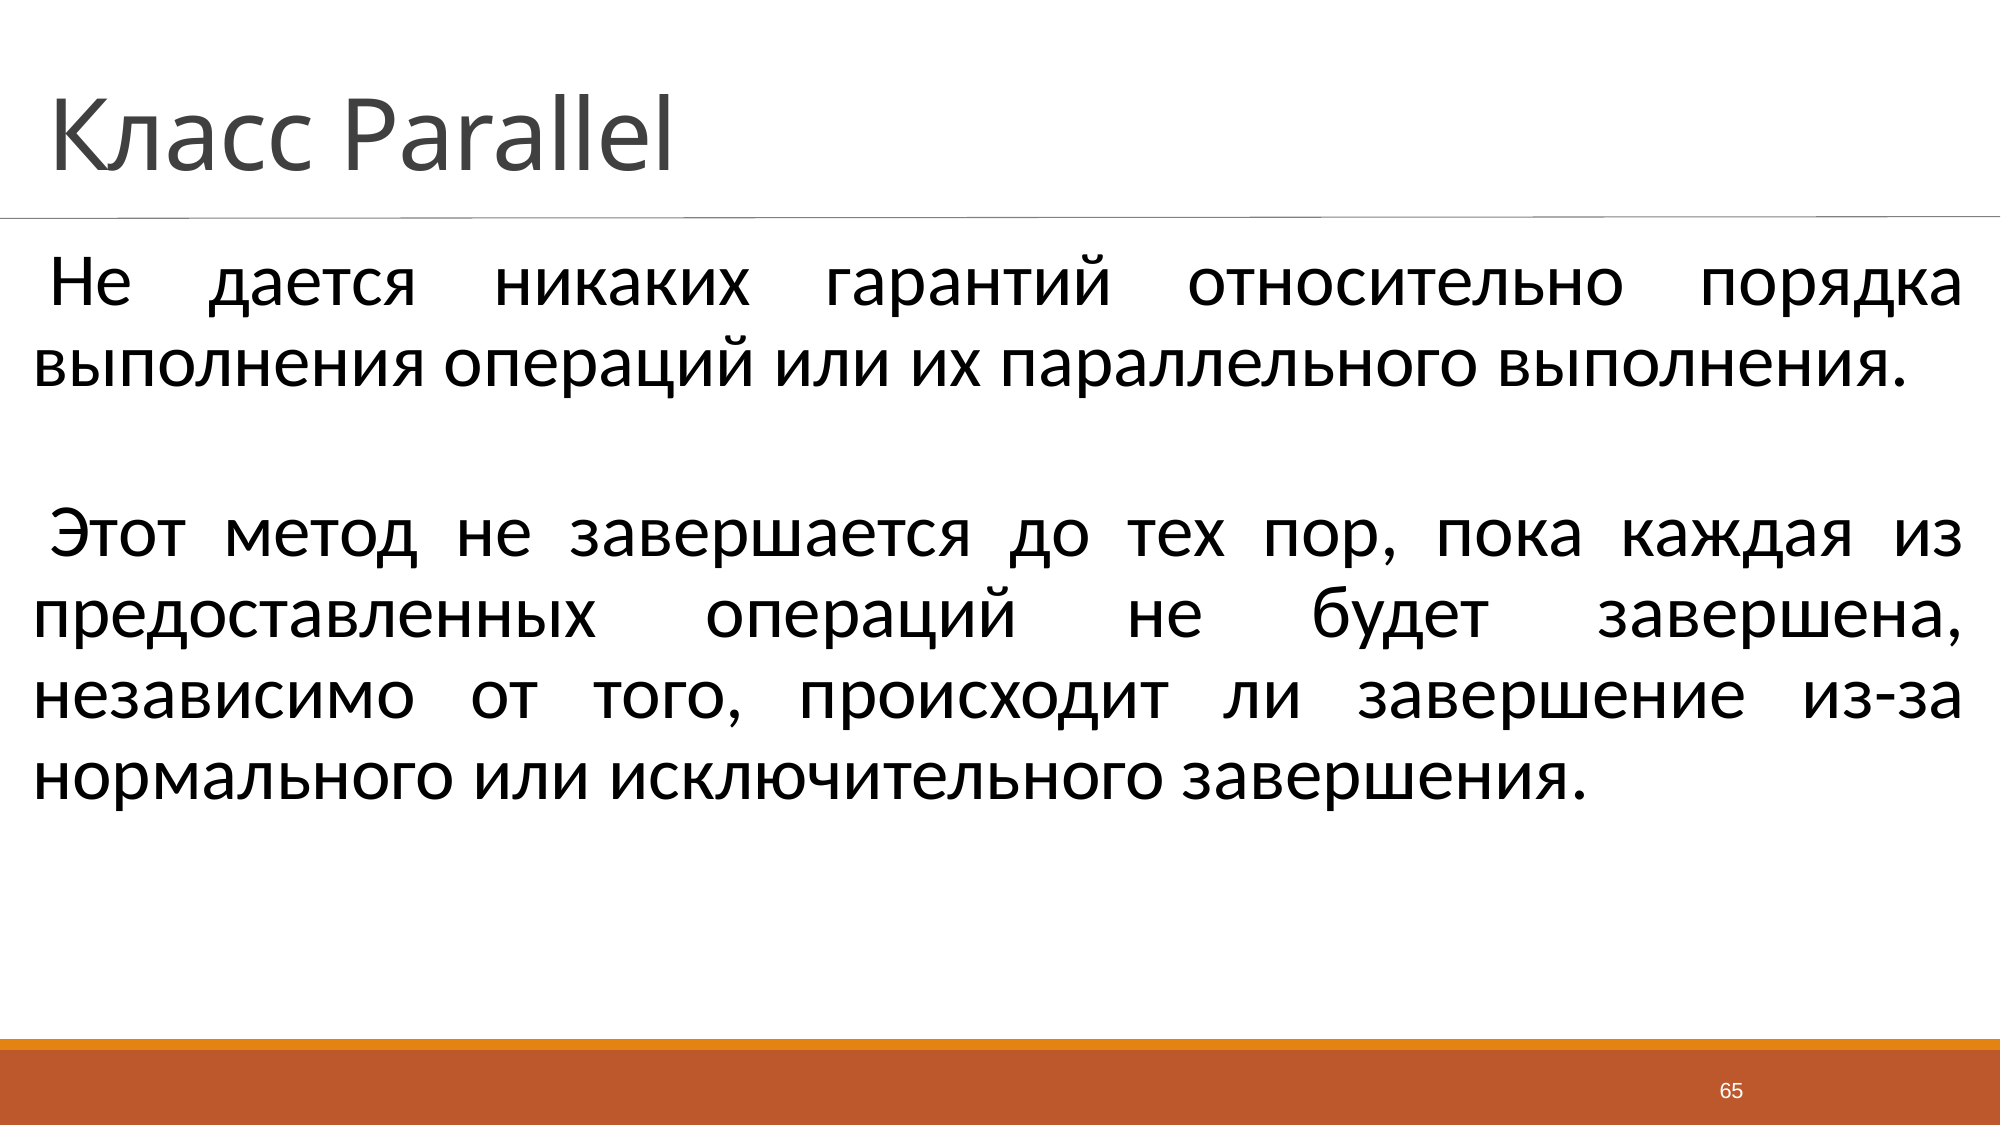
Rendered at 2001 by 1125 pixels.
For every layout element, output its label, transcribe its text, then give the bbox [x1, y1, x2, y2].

slide_number 65 [1624, 1059, 1840, 1120]
list Не дается никаких гарантий относительно порядка выполнения операций или их параллельного выполнения. Этот метод не завершается до тех пор, пока каждая из предоставленных операций не будет завершена, независимо от того, происходит ли завершение из-за нормального или исключительного завершения. [32, 233, 1967, 1025]
title Класс Parallel [32, 47, 1967, 198]
